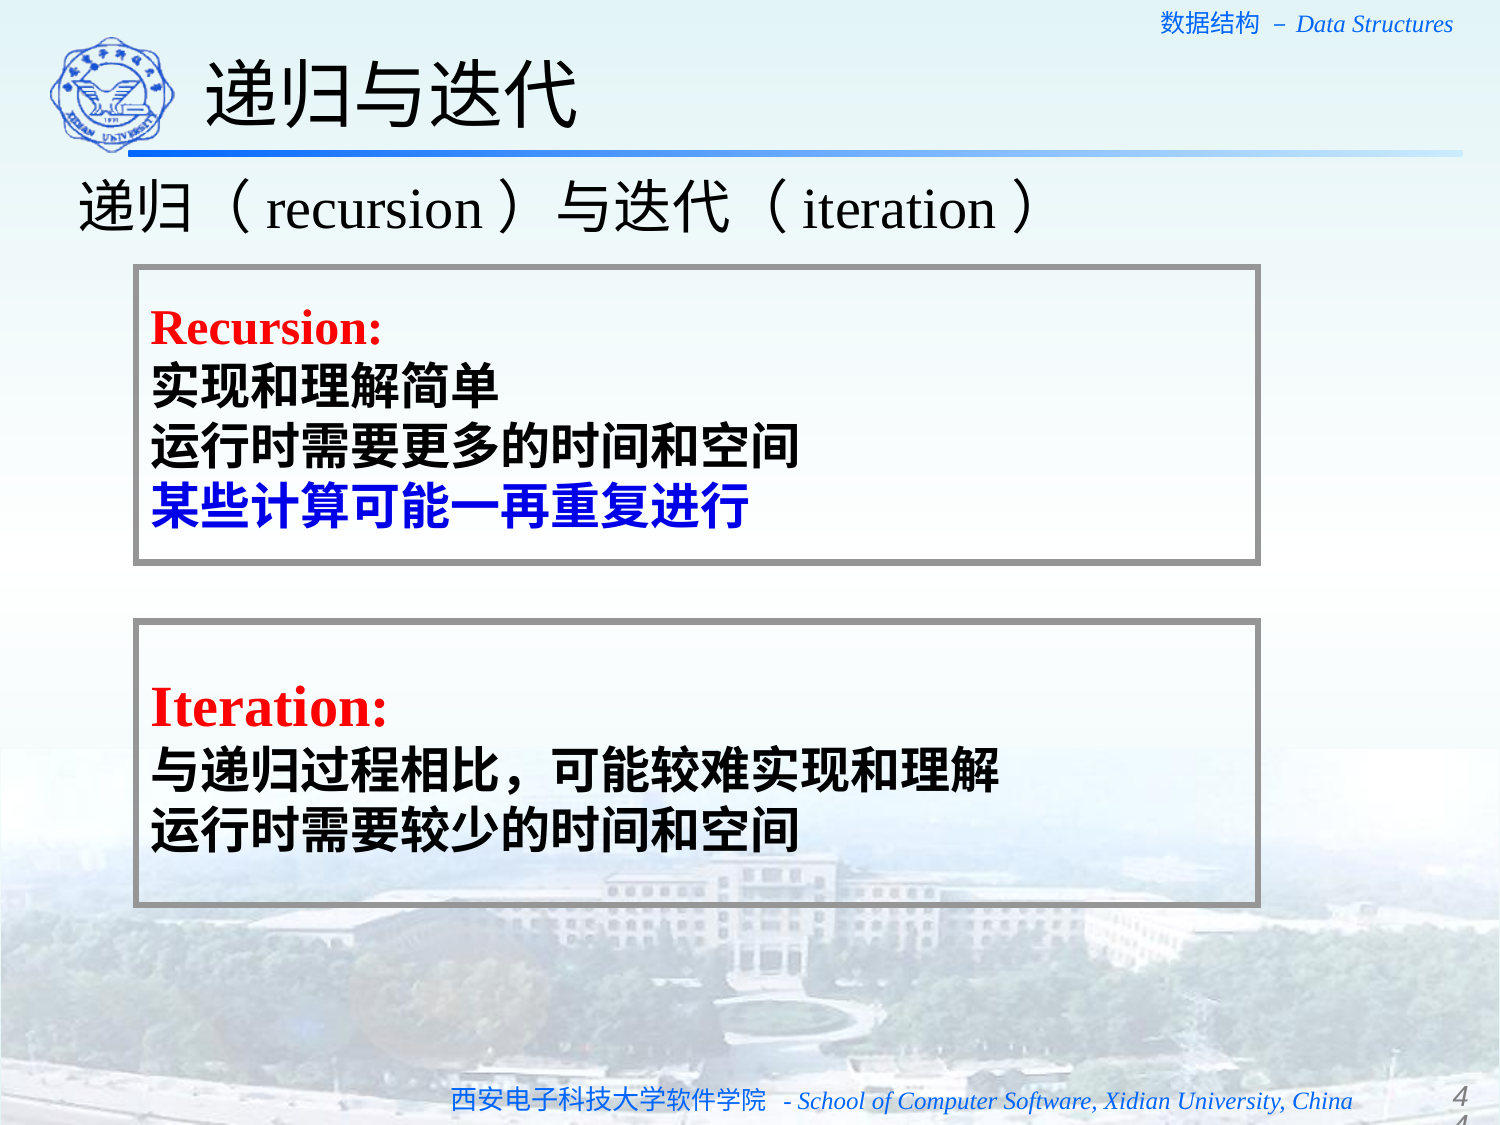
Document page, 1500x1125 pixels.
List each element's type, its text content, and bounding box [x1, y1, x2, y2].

text_box Iteration: 与递归过程相比，可能较难实现和理解 运行时需要较少的时间和空间 [135, 621, 1258, 905]
picture [50, 37, 175, 153]
text_box Recursion: 实现和理解简单 运行时需要更多的时间和空间 某些计算可能一再重复进行 [135, 267, 1258, 563]
title 递归与迭代 [188, 42, 1425, 143]
list 递归（recursion）与迭代（iteration） [62, 162, 1471, 1063]
slide_number 44 [1362, 1062, 1463, 1113]
picture [1, 749, 1499, 1125]
